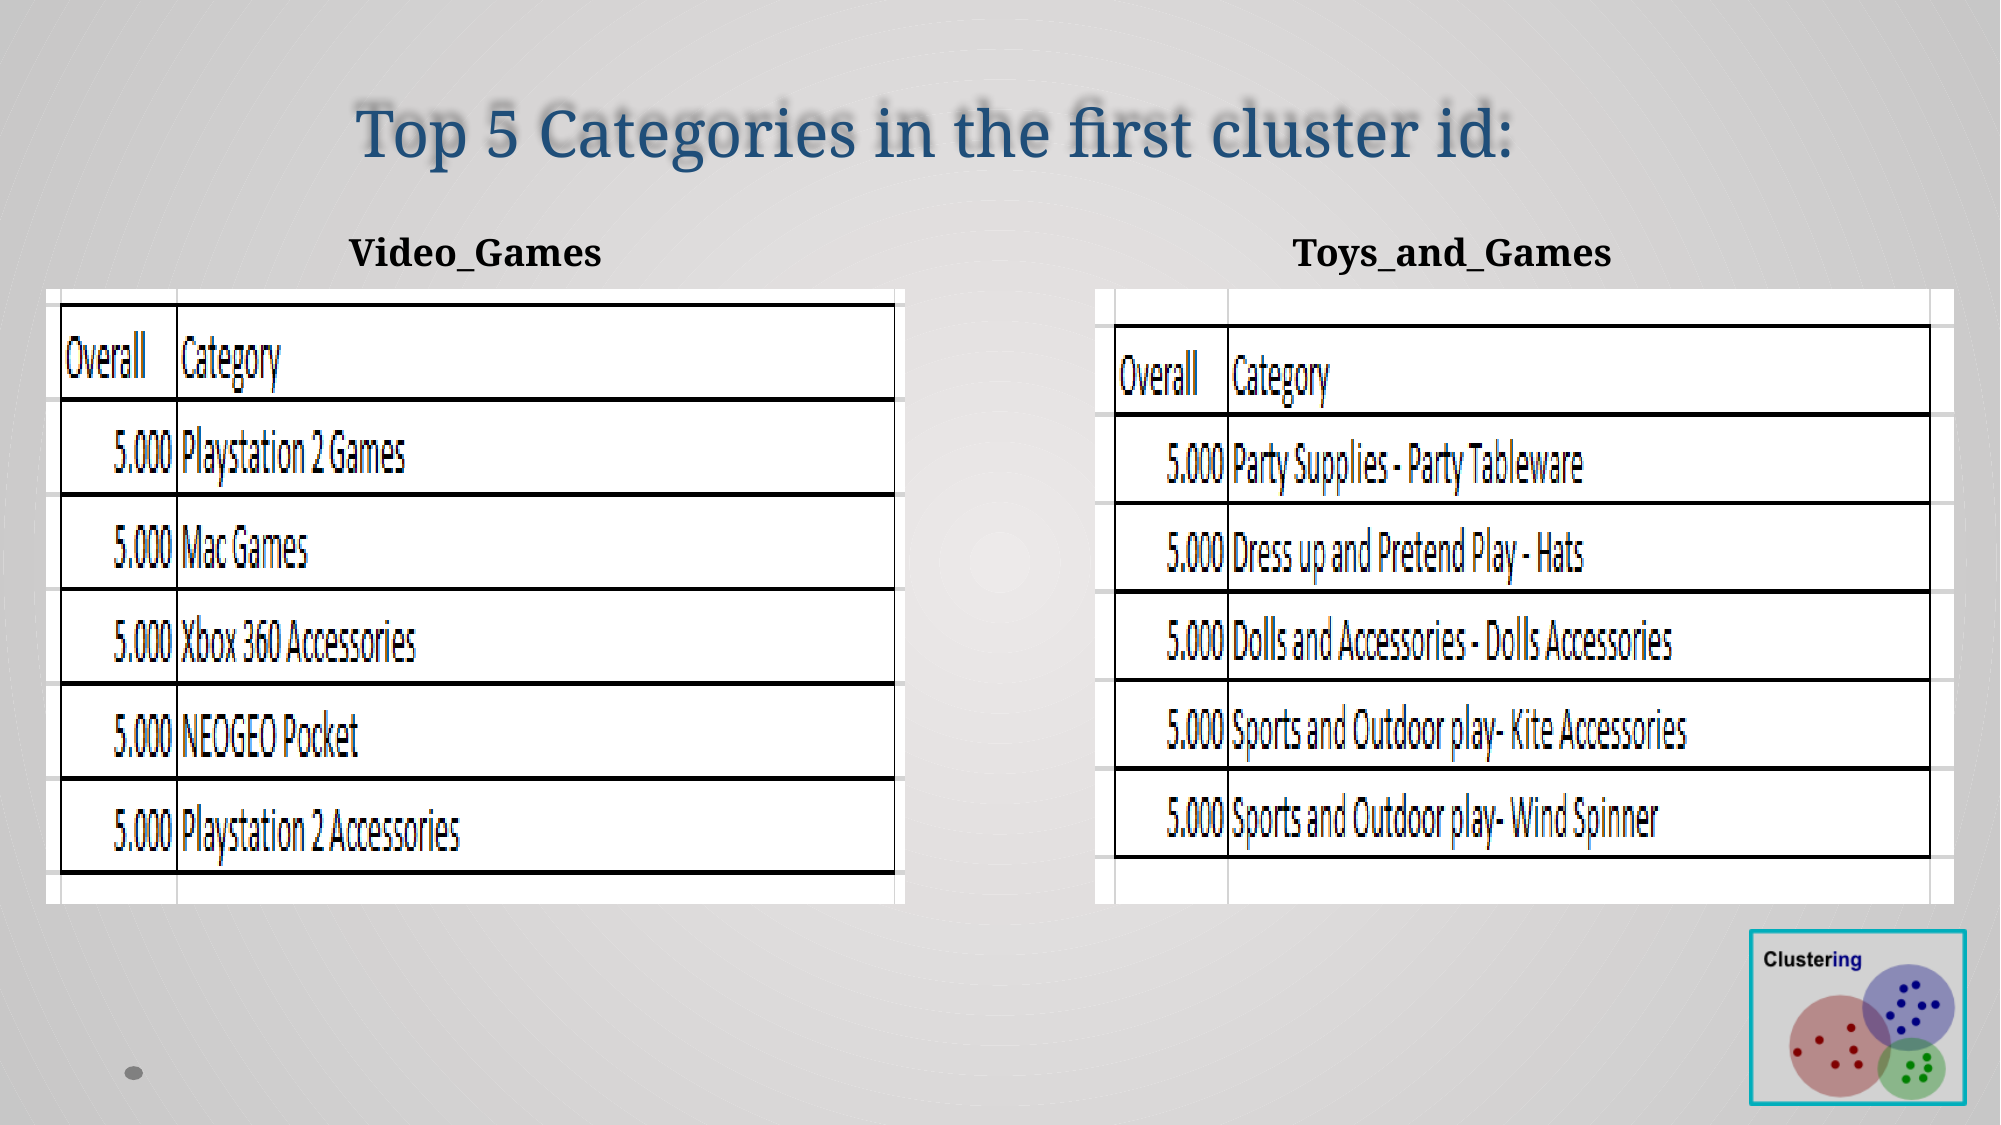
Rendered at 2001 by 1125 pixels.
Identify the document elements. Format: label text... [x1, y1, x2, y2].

picture [1095, 289, 1954, 904]
text_box Toys_and_Games [1228, 221, 1677, 282]
picture [46, 289, 905, 904]
picture [1749, 929, 1967, 1106]
text_box Video_Games [251, 221, 700, 282]
text_box Top 5 Categories in the first cluster id: [309, 85, 1563, 178]
